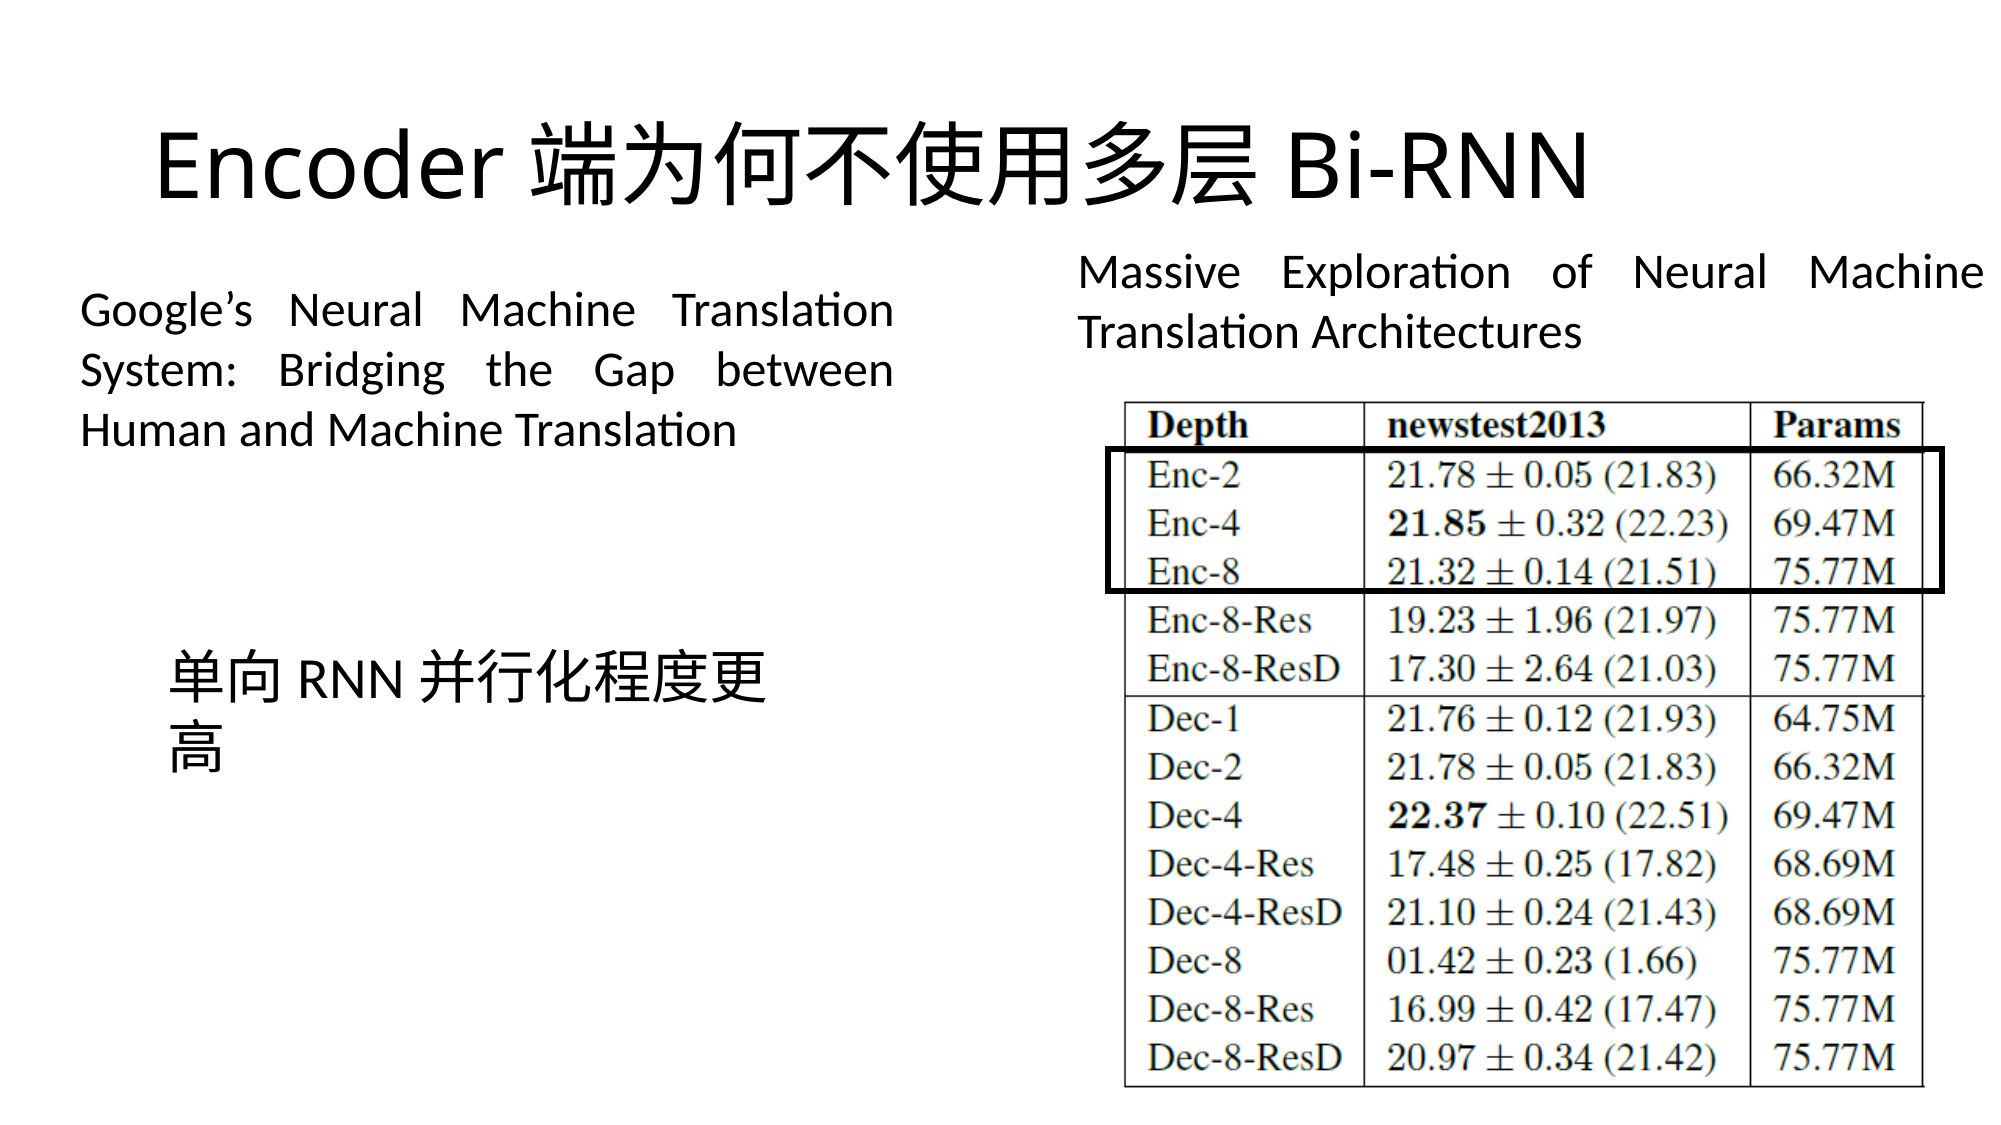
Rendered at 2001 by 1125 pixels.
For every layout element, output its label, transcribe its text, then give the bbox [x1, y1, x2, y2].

text_box [1107, 448, 1112, 592]
picture [1112, 379, 1947, 1109]
text_box Google’s Neural Machine Translation System: Bridging the Gap between Human and Machine Translation [65, 269, 910, 464]
title Encoder端为何不使用多层Bi-RNN [137, 59, 1863, 278]
text_box 单向RNN并行化程度更高 [152, 632, 822, 788]
text_box Massive Exploration of Neural Machine Translation Architectures [1062, 231, 2000, 367]
